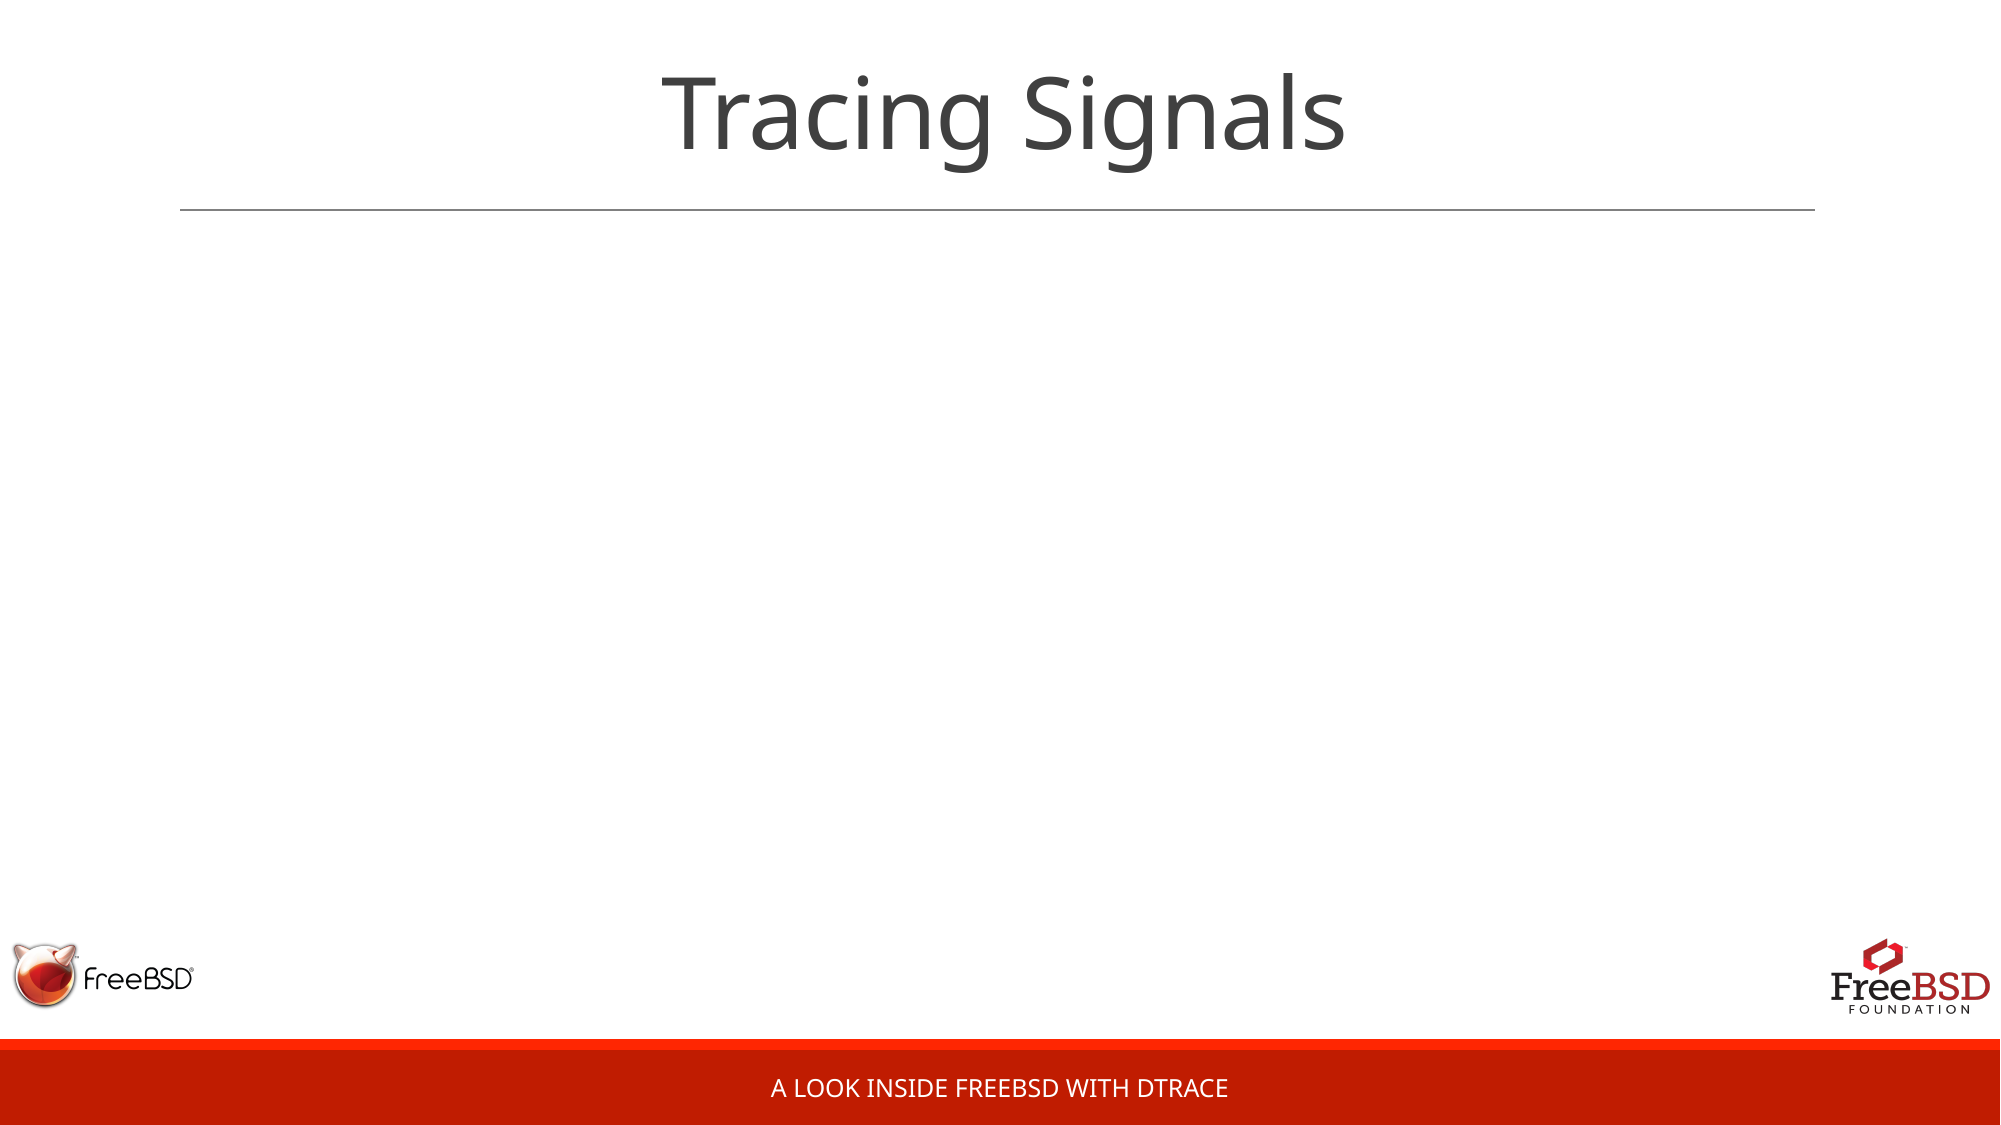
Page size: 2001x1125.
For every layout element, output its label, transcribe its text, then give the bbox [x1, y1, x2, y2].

title Tracing Signals [180, 47, 1830, 191]
picture [0, 931, 194, 1021]
footer A Look Inside FreeBSD with DTrace [604, 1059, 1396, 1120]
